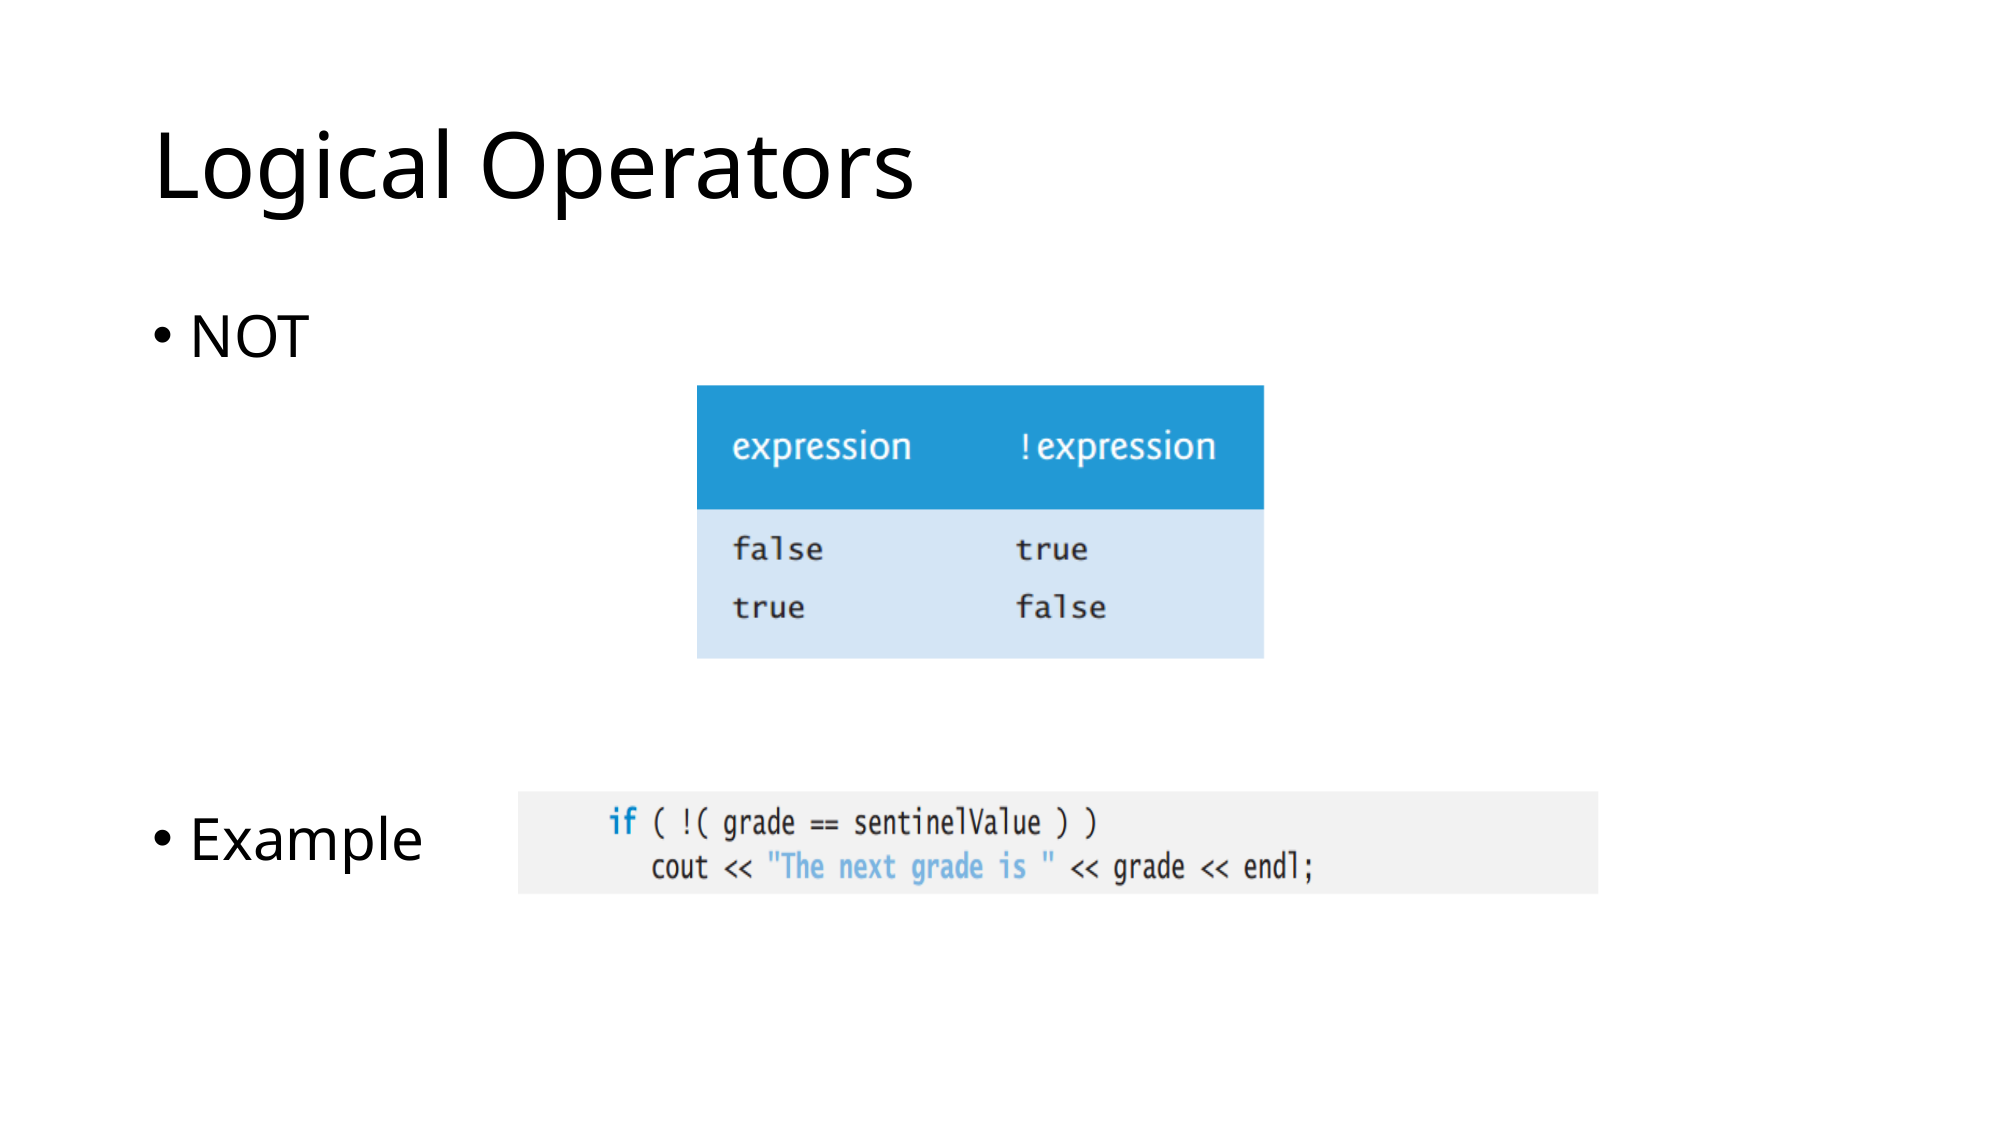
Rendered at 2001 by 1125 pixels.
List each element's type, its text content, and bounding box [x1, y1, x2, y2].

list NOT Example [137, 299, 1863, 1014]
title Logical Operators [137, 59, 1863, 278]
picture [517, 787, 1608, 902]
picture [697, 384, 1269, 662]
